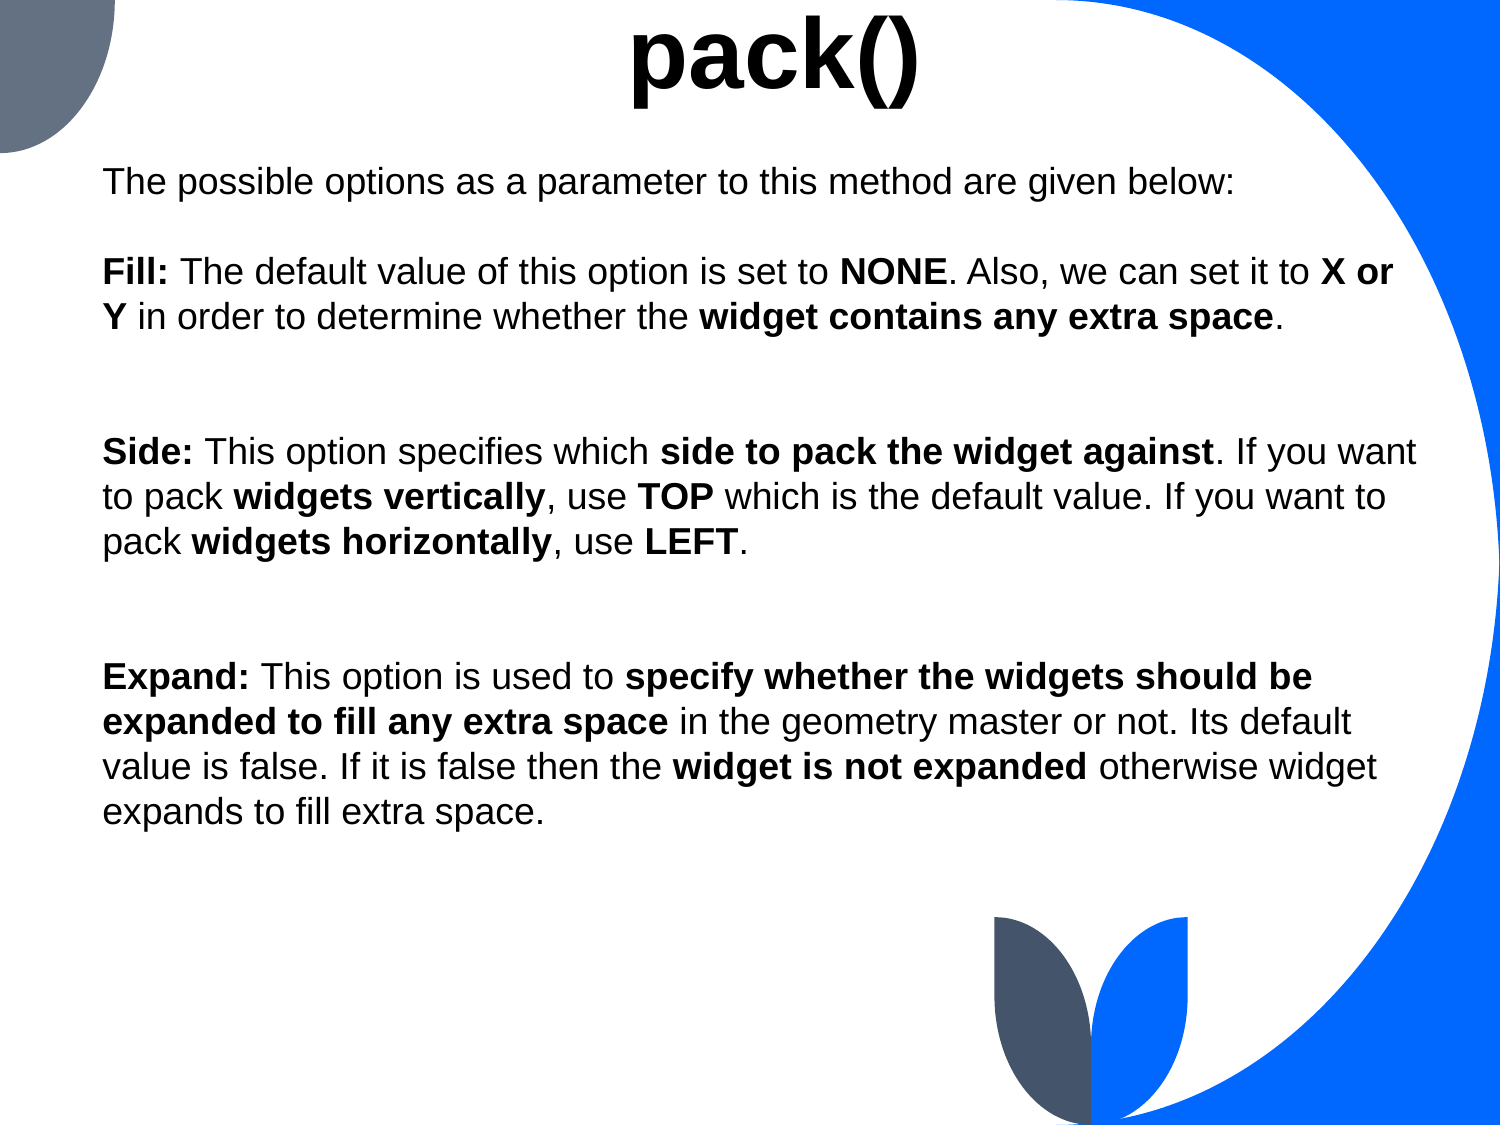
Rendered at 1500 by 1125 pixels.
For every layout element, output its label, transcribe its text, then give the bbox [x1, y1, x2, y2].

text_box The possible options as a parameter to this method are given below: Fill: The default value of this option is set to NONE. Also, we can set it to X or Y in order to determine whether the widget contains any extra space. Side: This option specifies which side to pack the widget against. If you want to pack widgets vertically, use TOP which is the default value. If you want to pack widgets horizontally, use LEFT. Expand: This option is used to specify whether the widgets should be expanded to fill any extra space in the geometry master or not. Its default value is false. If it is false then the widget is not expanded otherwise widget expands to fill extra space. [87, 149, 1438, 885]
title pack() [50, 125, 1500, 238]
